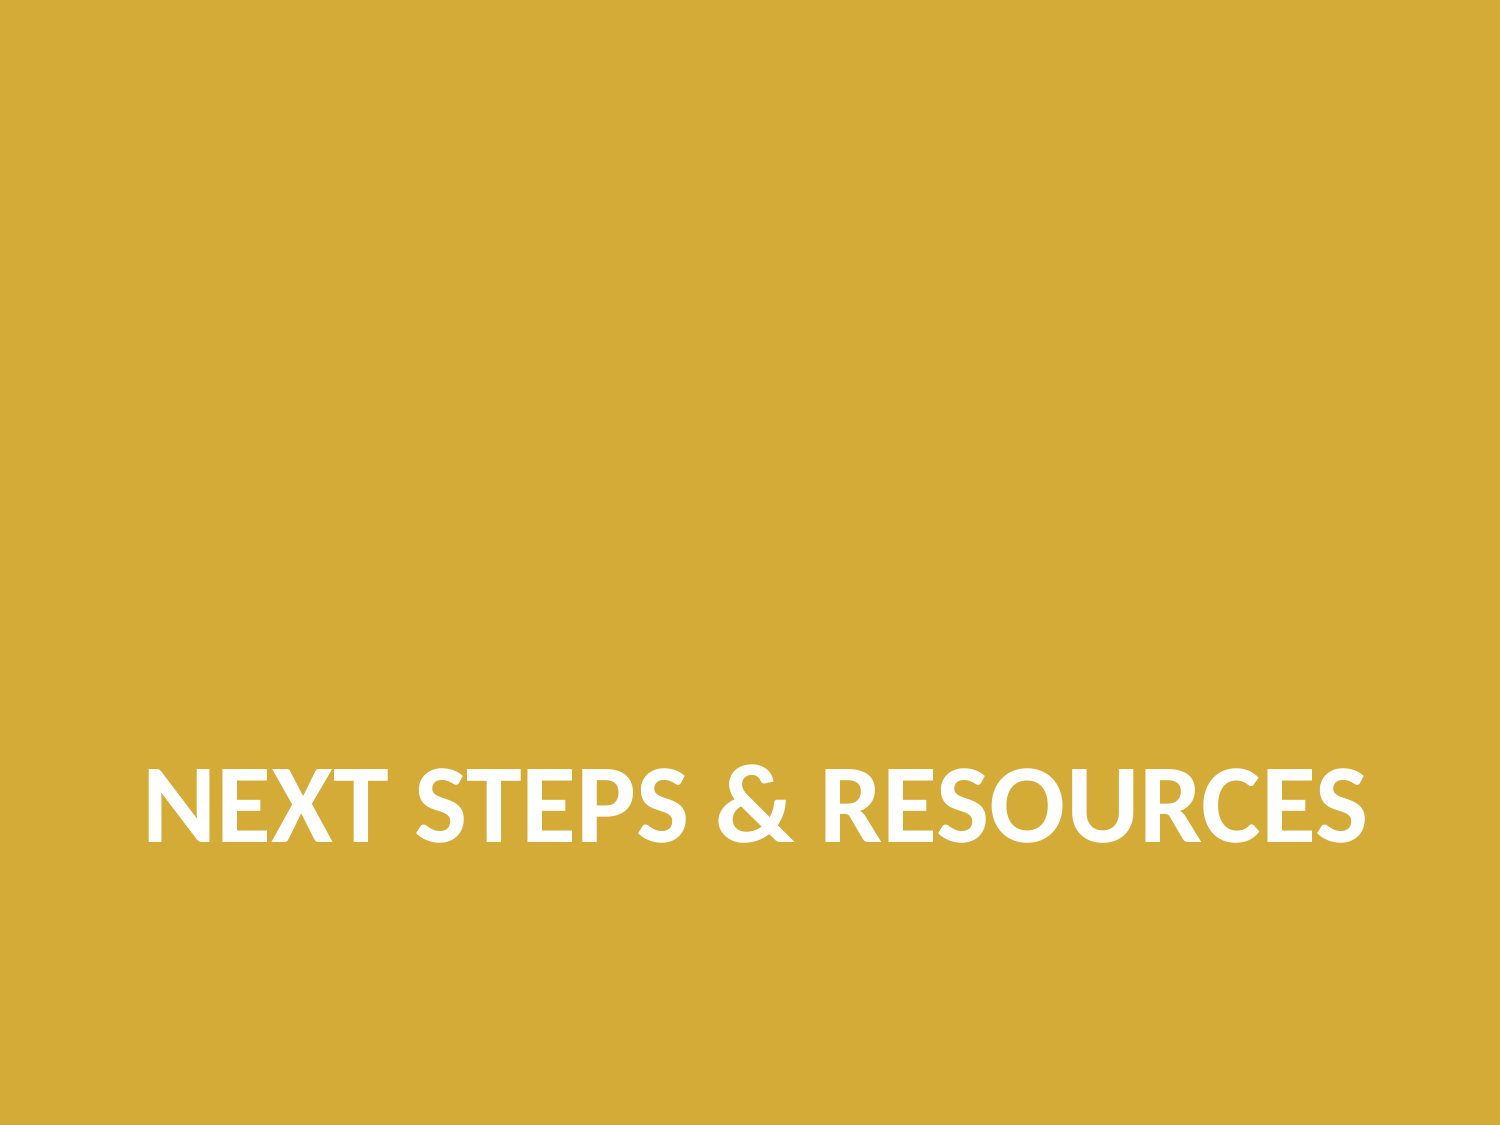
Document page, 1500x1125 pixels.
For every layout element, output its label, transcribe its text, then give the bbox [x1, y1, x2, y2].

title Next Steps & Resources [118, 722, 1394, 947]
